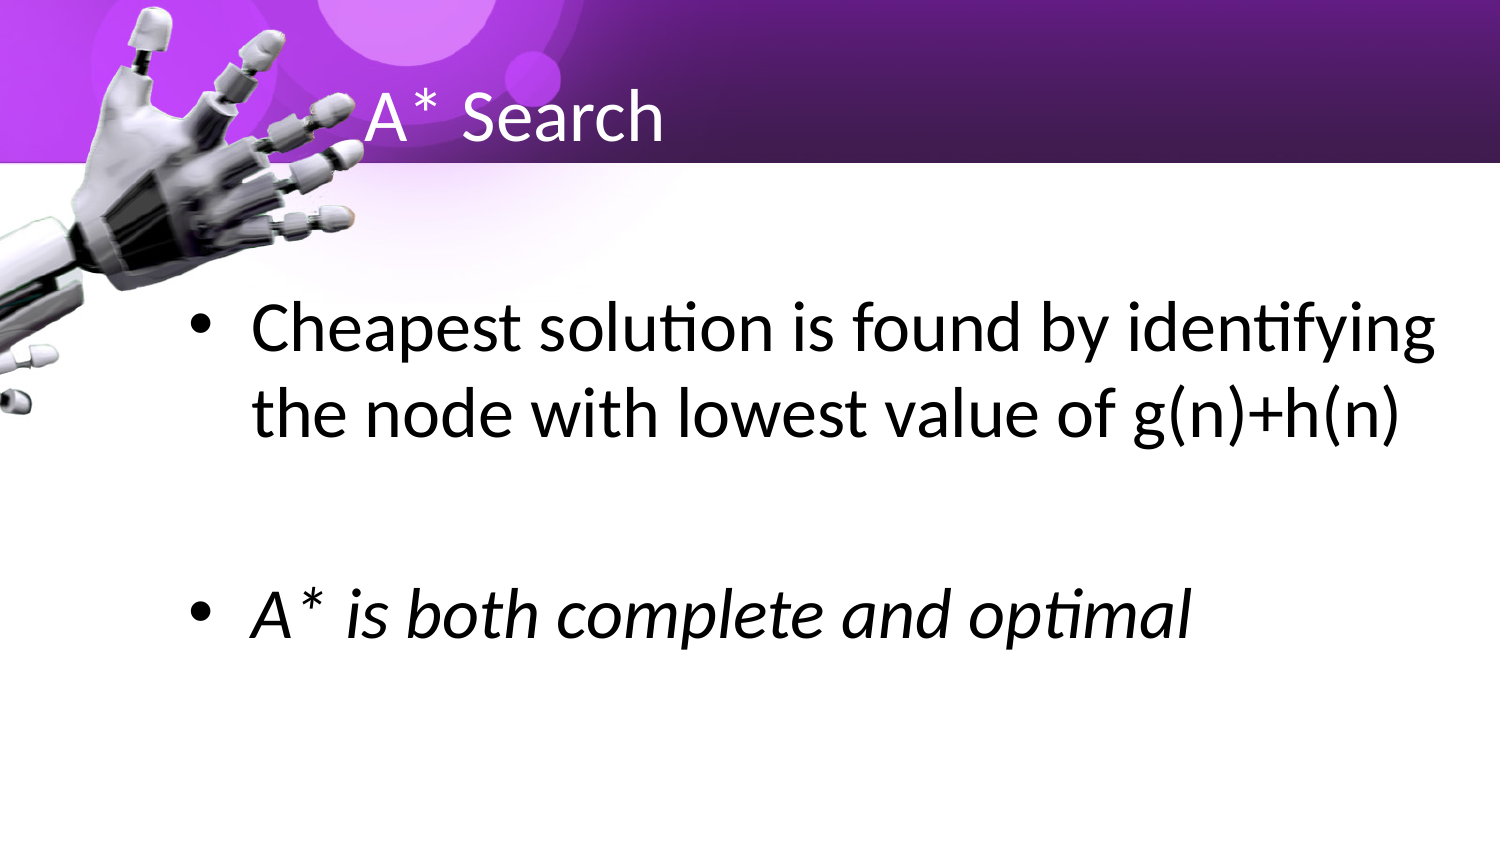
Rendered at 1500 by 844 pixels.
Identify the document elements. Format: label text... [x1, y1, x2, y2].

title A* Search [349, 52, 1402, 172]
picture [0, 0, 1500, 844]
text_box Cheapest solution is found by identifying the node with lowest value of g(n)+h(n) A* is both complete and optimal [173, 271, 1463, 757]
